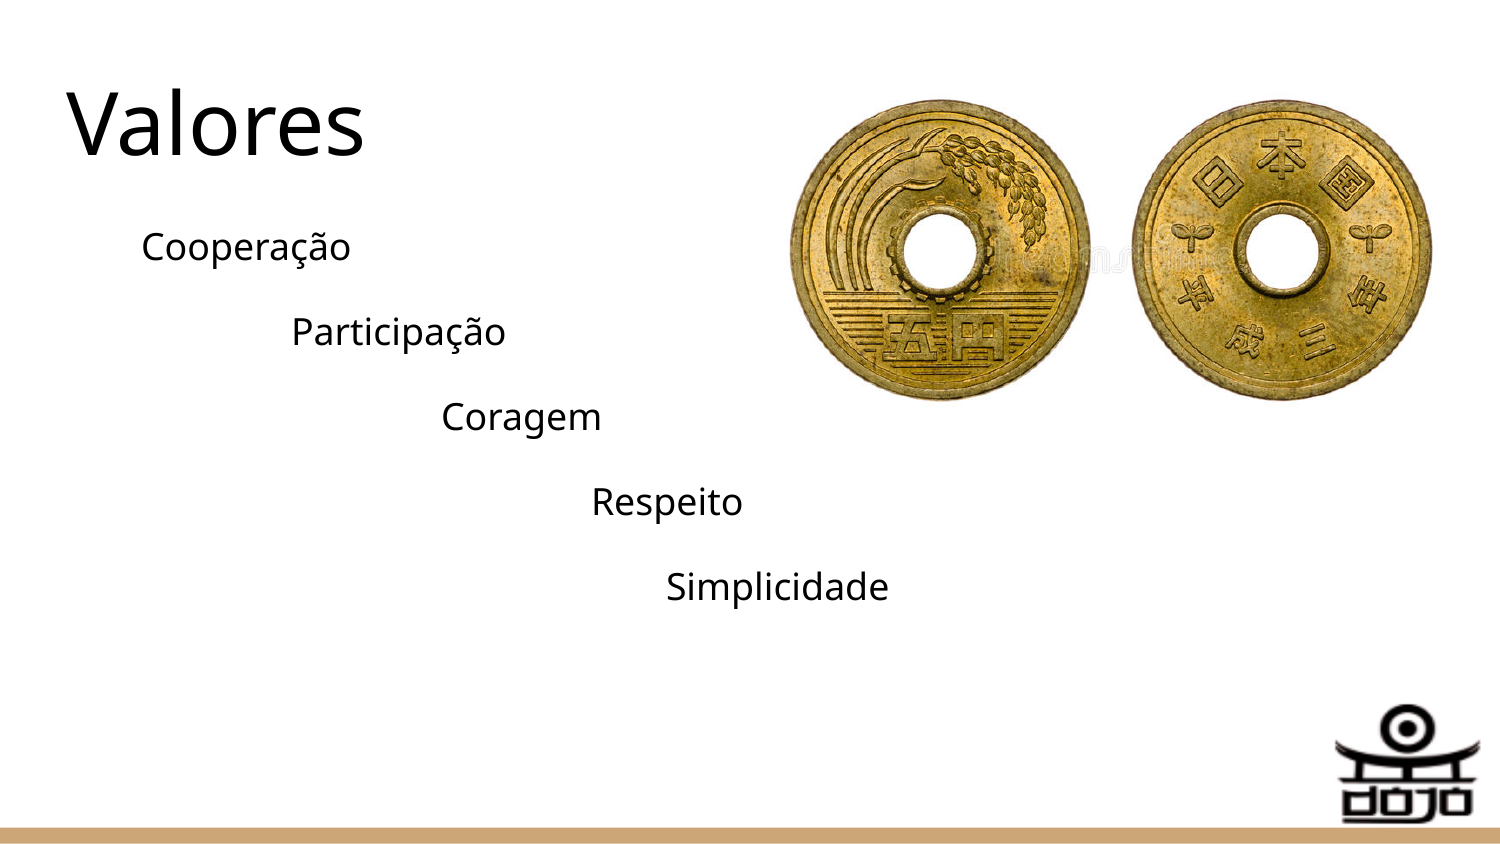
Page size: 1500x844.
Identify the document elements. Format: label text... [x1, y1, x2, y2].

list Cooperação Participação Coragem Respeito Simplicidade [51, 200, 1449, 752]
title Valores [51, 51, 762, 189]
picture [0, 0, 1500, 827]
